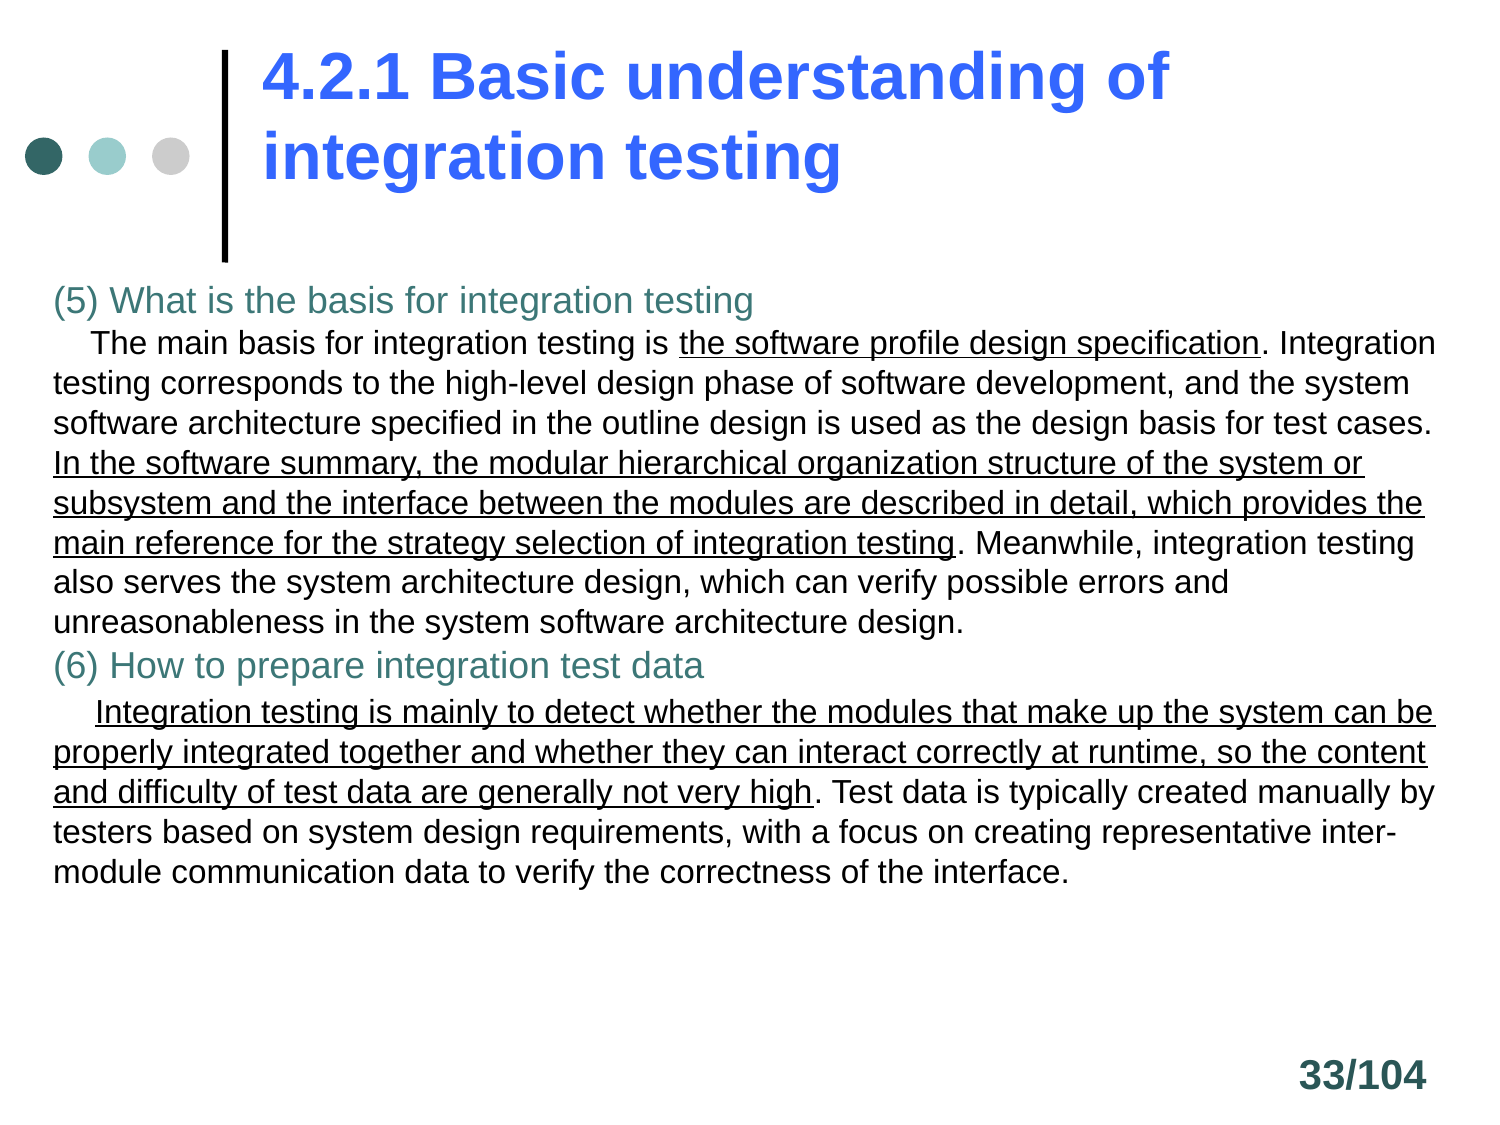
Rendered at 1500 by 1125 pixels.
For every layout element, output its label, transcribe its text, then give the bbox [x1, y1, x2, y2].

text_box 33/104 [1283, 1040, 1484, 1116]
title 4.2.1 Basic understanding of integration testing [247, 77, 1500, 245]
text_box (5) What is the basis for integration testing The main basis for integration testing is the software profile design specification. Integration testing corresponds to the high-level design phase of software development, and the system software architecture specified in the outline design is used as the design basis for test cases. In the software summary, the modular hierarchical organization structure of the system or subsystem and the interface between the modules are described in detail, which provides the main reference for the strategy selection of integration testing. Meanwhile, integration testing also serves the system architecture design, which can verify possible errors and unreasonableness in the system software architecture design. (6) How to prepare integration test data Integration testing is mainly to detect whether the modules that make up the system can be properly integrated together and whether they can interact correctly at runtime, so the content and difficulty of test data are generally not very high. Test data is typically created manually by testers based on system design requirements, with a focus on creating representative inter-module communication data to verify the correctness of the interface. [53, 276, 1473, 939]
